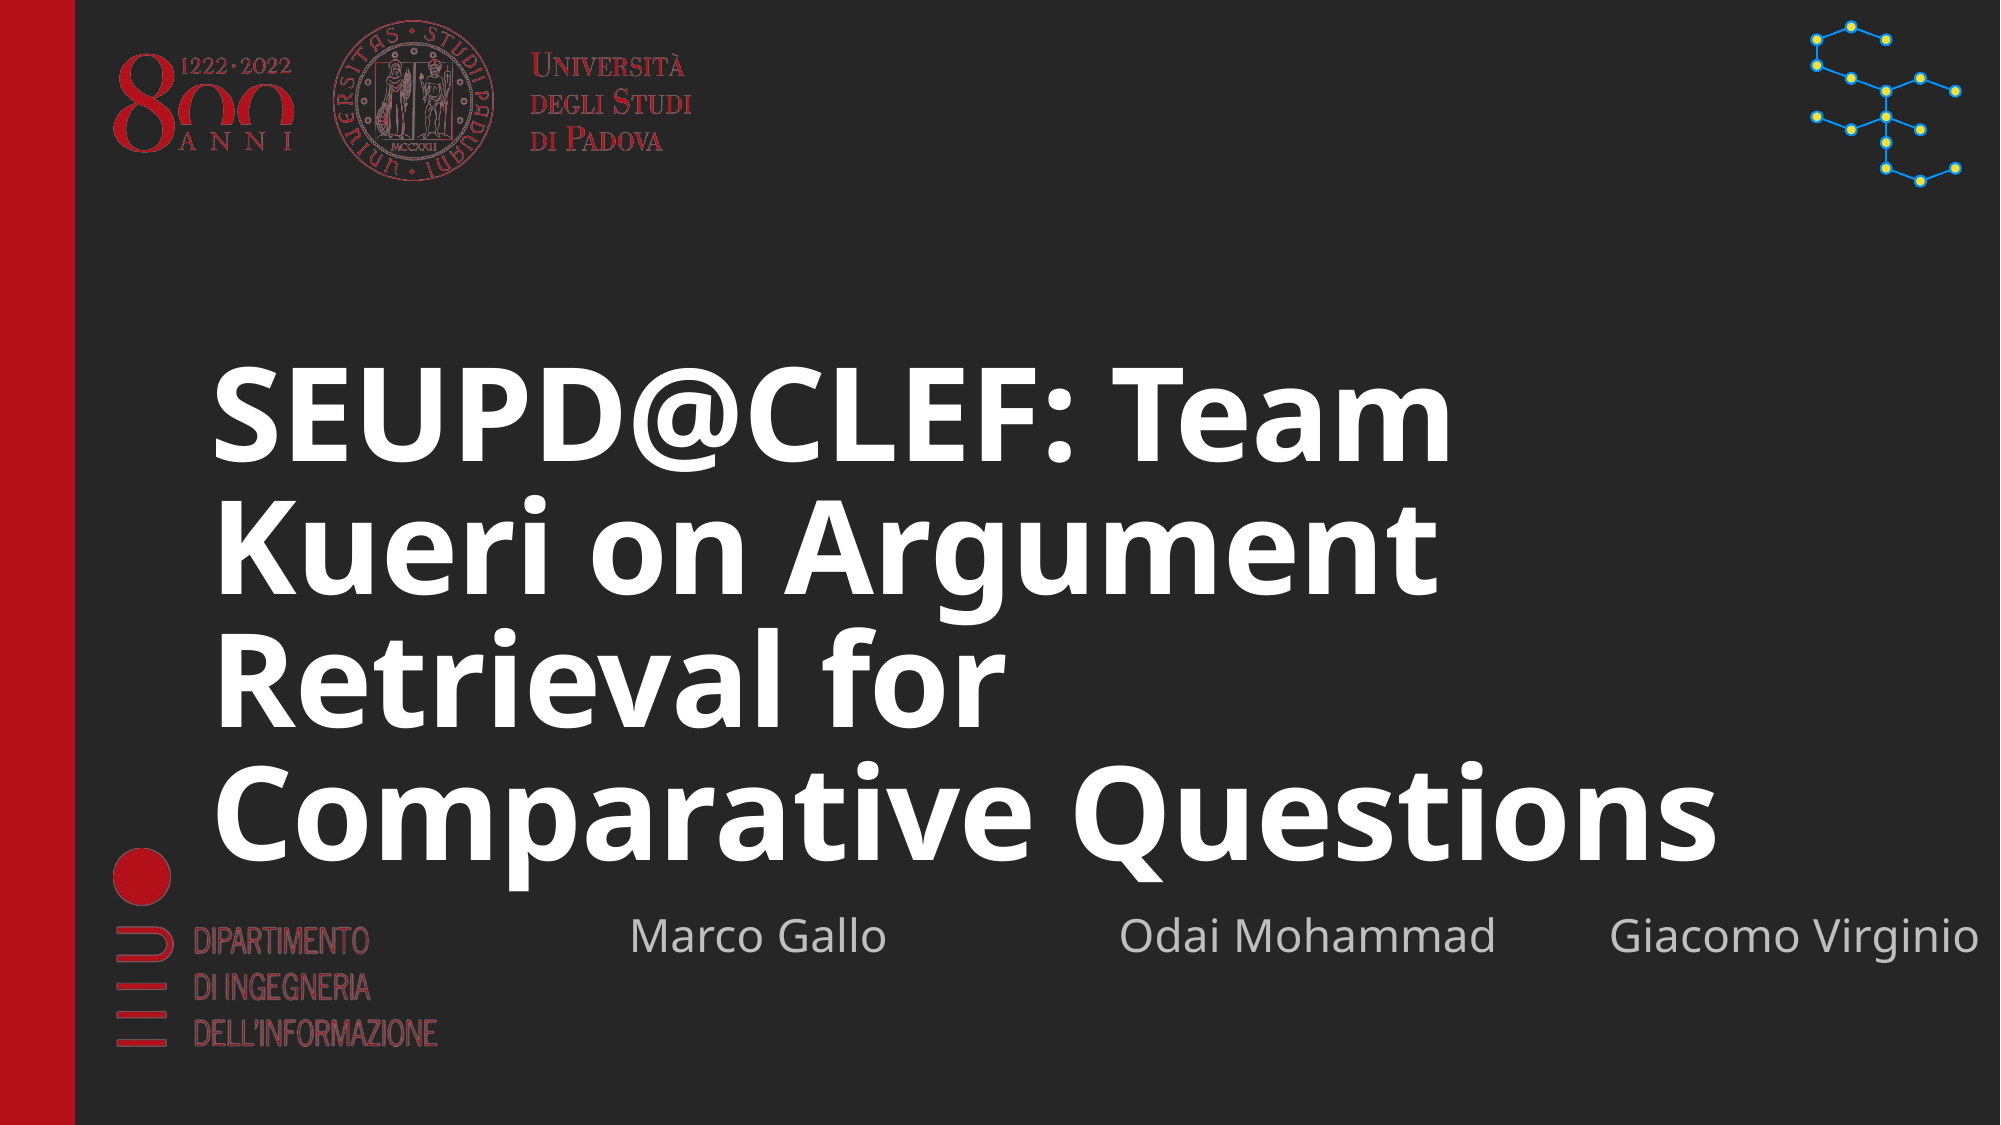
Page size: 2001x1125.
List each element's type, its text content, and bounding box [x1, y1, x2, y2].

picture [1810, 20, 1963, 189]
title SEUPD@CLEF: Team Kueri on Argument Retrieval for Comparative Questions [195, 324, 1741, 895]
picture [113, 847, 439, 1047]
subtitle Marco Gallo Odai Mohammad Giacomo Virginio [613, 903, 2000, 1125]
picture [113, 20, 691, 181]
